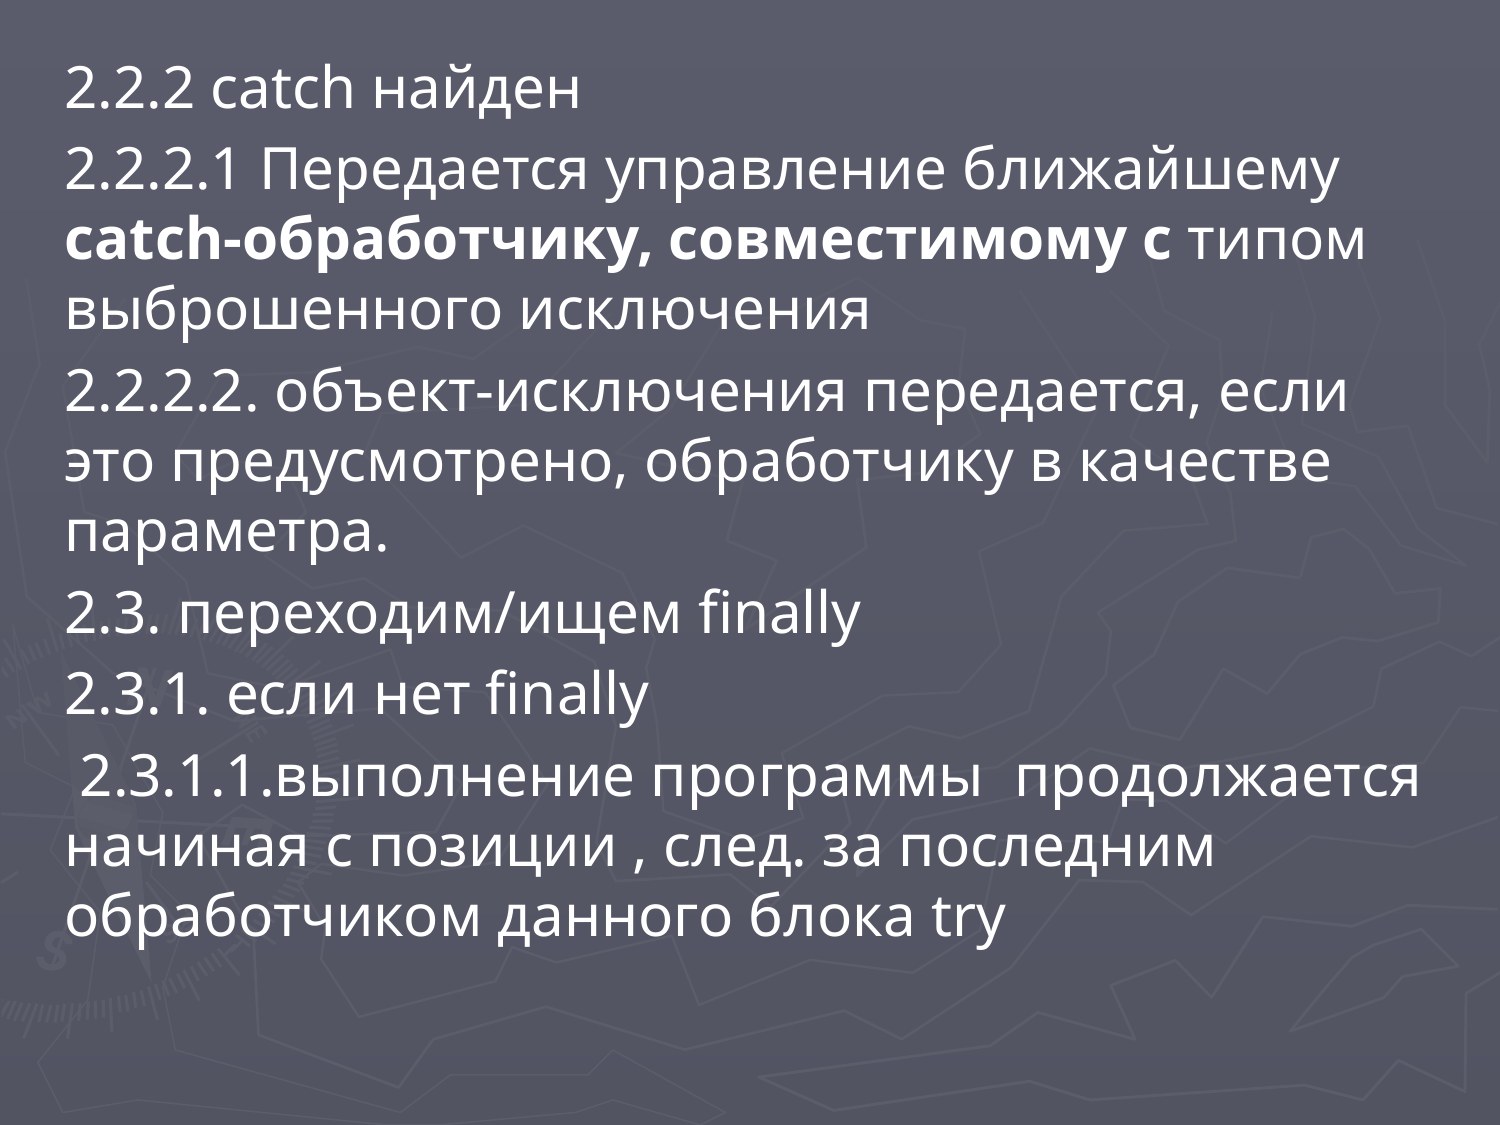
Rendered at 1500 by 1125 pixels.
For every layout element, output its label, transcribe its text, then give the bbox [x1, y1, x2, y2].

list 2.2.2 сatch найден 2.2.2.1 Передается управление ближайшему catch-обработчику, совместимому с типом выброшенного исключения 2.2.2.2. объект-исключения передается, если это предусмотрено, обработчику в качестве параметра. 2.3. переходим/ищем finally 2.3.1. если нет finally 2.3.1.1.выполнение программы продолжается начиная с позиции , след. за последним обработчиком данного блока try [49, 42, 1451, 781]
